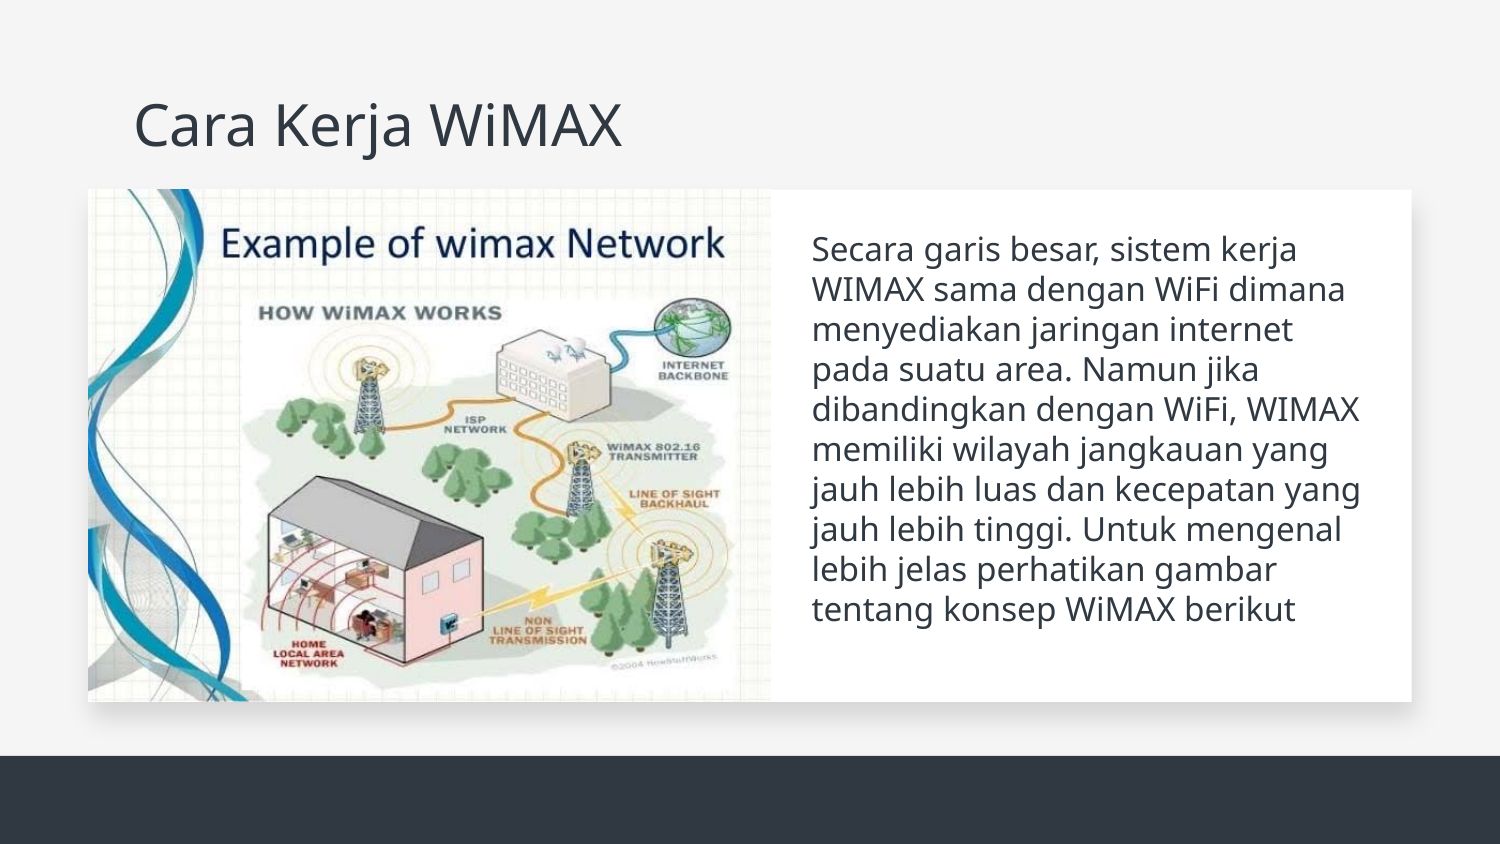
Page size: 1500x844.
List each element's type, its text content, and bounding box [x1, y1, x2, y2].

picture [87, 189, 771, 703]
text_box [772, 189, 1412, 702]
subtitle Secara garis besar, sistem kerja WIMAX sama dengan WiFi dimana menyediakan jaringan internet pada suatu area. Namun jika dibandingkan dengan WiFi, WIMAX memiliki wilayah jangkauan yang jauh lebih luas dan kecepatan yang jauh lebih tinggi. Untuk mengenal lebih jelas perhatikan gambar tentang konsep WiMAX berikut [796, 213, 1382, 680]
title Cara Kerja WiMAX [118, 72, 1382, 167]
